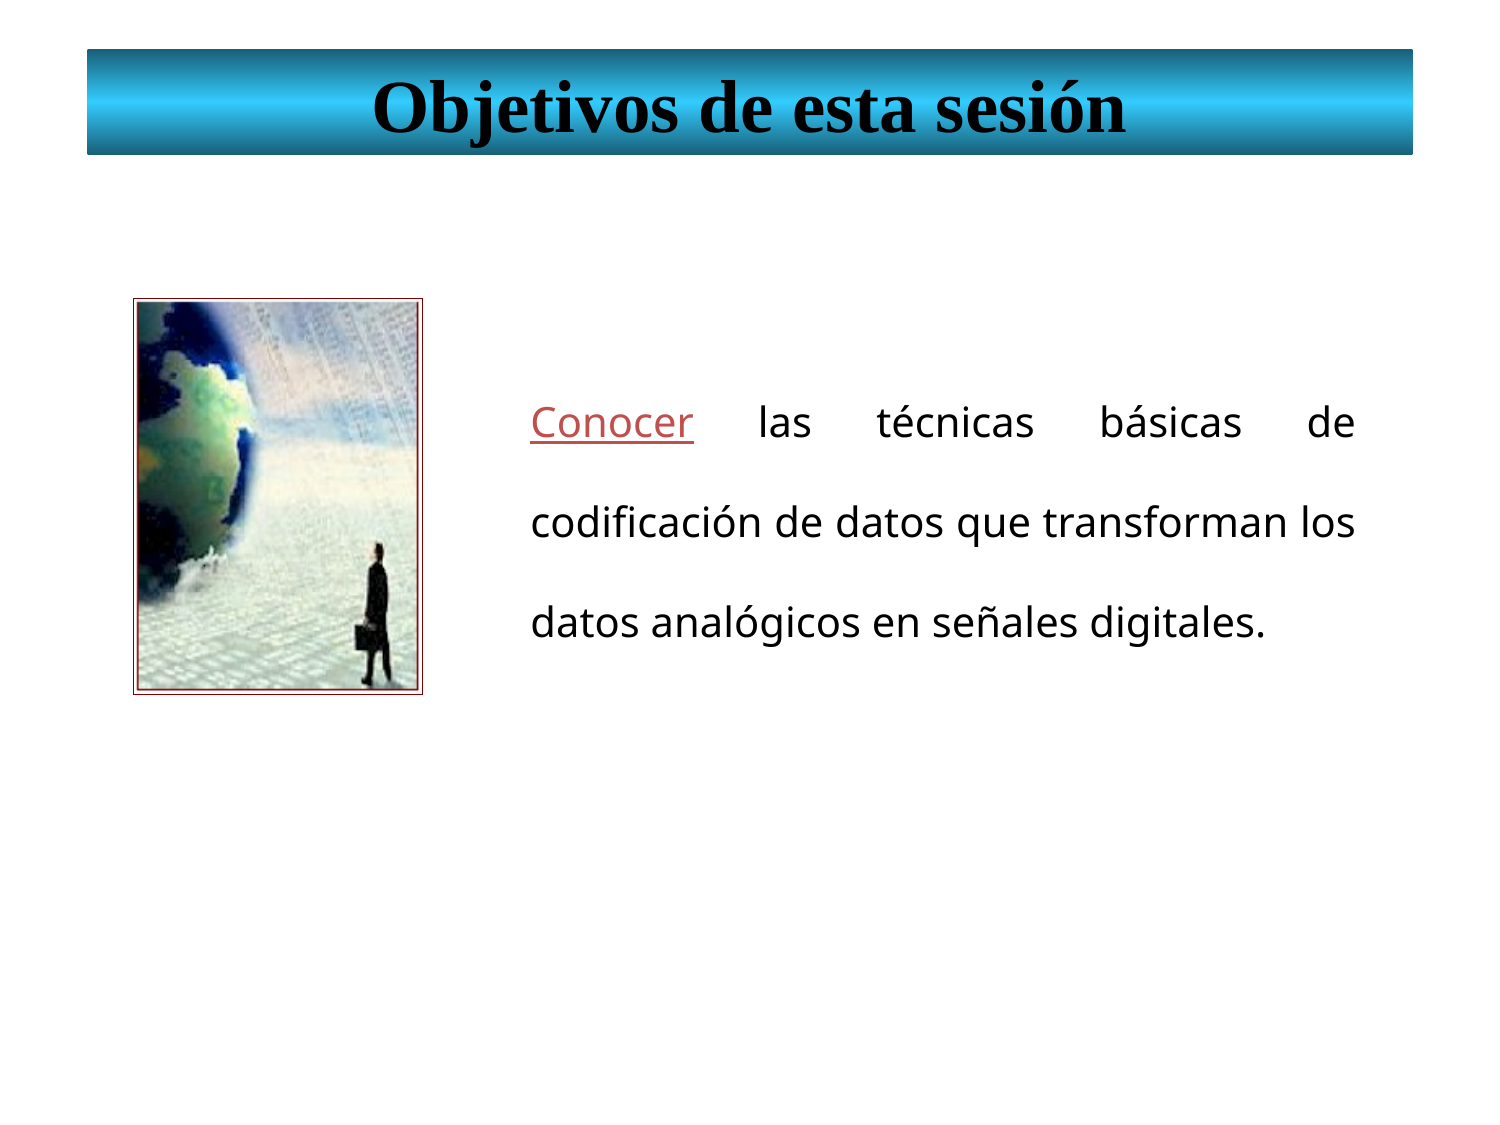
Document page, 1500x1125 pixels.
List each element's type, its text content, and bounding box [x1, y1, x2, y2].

text_box Objetivos de esta sesión [87, 49, 1413, 155]
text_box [134, 299, 422, 694]
text_box Conocer las técnicas básicas de codificación de datos que transforman los datos analógicos en señales digitales. [515, 338, 1371, 654]
